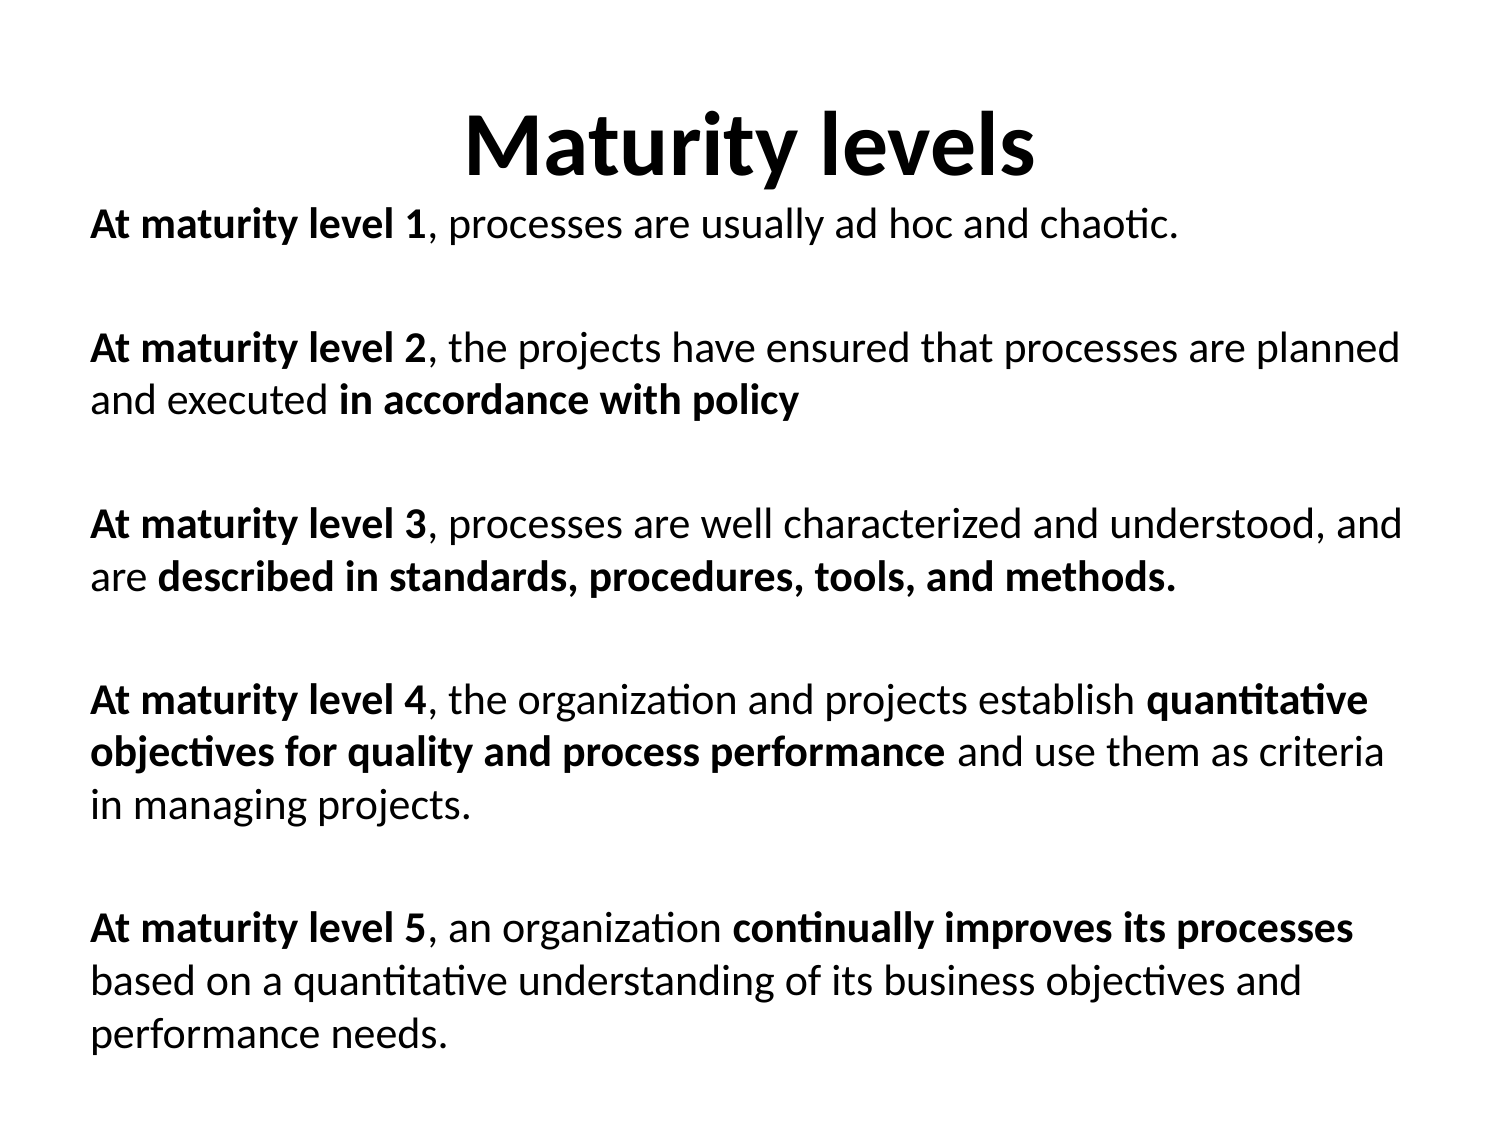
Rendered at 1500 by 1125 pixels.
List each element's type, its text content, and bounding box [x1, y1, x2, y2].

list At maturity level 1, processes are usually ad hoc and chaotic. At maturity level 2, the projects have ensured that processes are planned and executed in accordance with policy At maturity level 3, processes are well characterized and understood, and are described in standards, procedures, tools, and methods. At maturity level 4, the organization and projects establish quantitative objectives for quality and process performance and use them as criteria in managing projects. At maturity level 5, an organization continually improves its processes based on a quantitative understanding of its business objectives and performance needs. [75, 187, 1425, 1075]
title Maturity levels [75, 45, 1425, 187]
